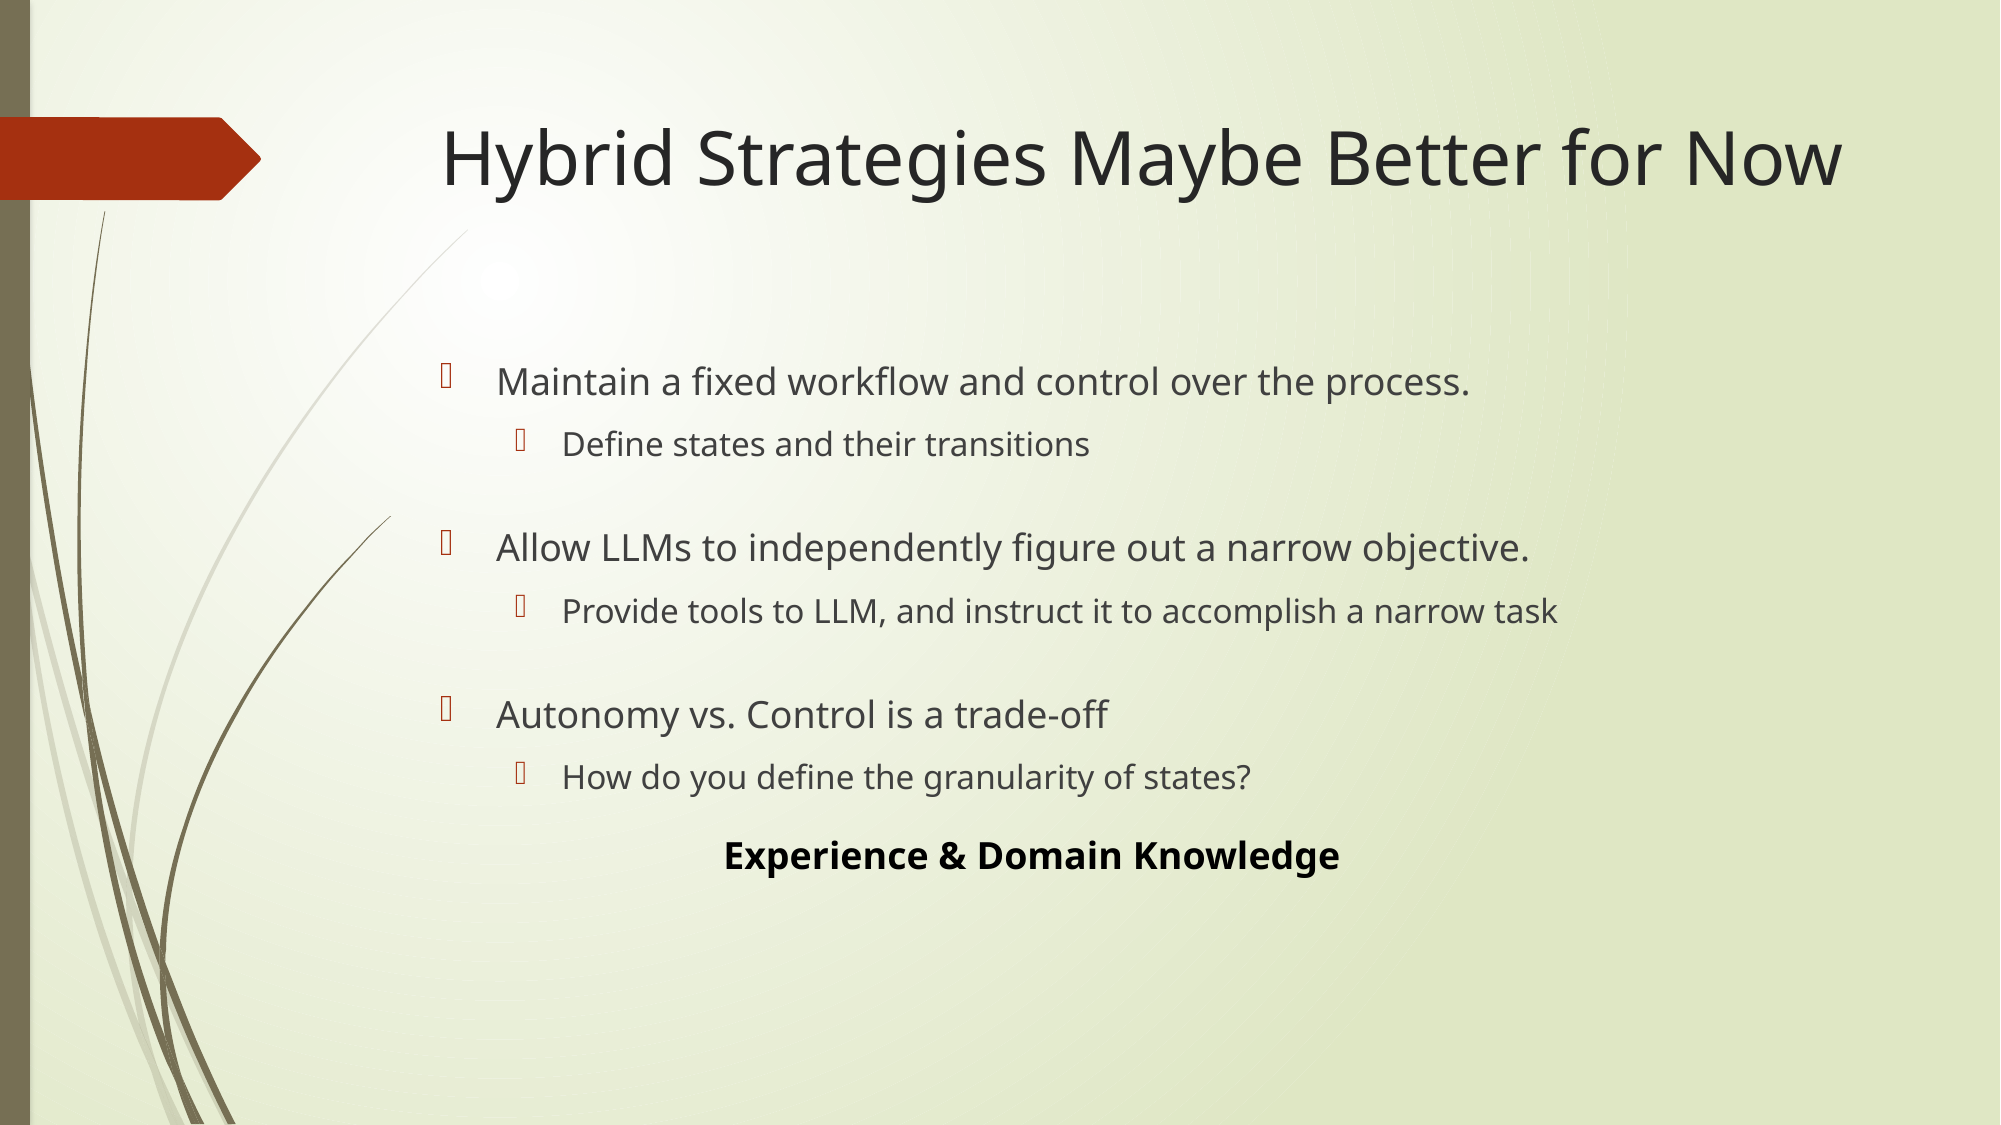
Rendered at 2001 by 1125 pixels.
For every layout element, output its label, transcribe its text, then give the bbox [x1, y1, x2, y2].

title Hybrid Strategies Maybe Better for Now [425, 102, 1888, 313]
list Maintain a fixed workflow and control over the process. Define states and their transitions Allow LLMs to independently figure out a narrow objective. Provide tools to LLM, and instruct it to accomplish a narrow task Autonomy vs. Control is a trade-off How do you define the granularity of states? [424, 350, 1888, 970]
text_box Experience & Domain Knowledge [708, 824, 1356, 885]
